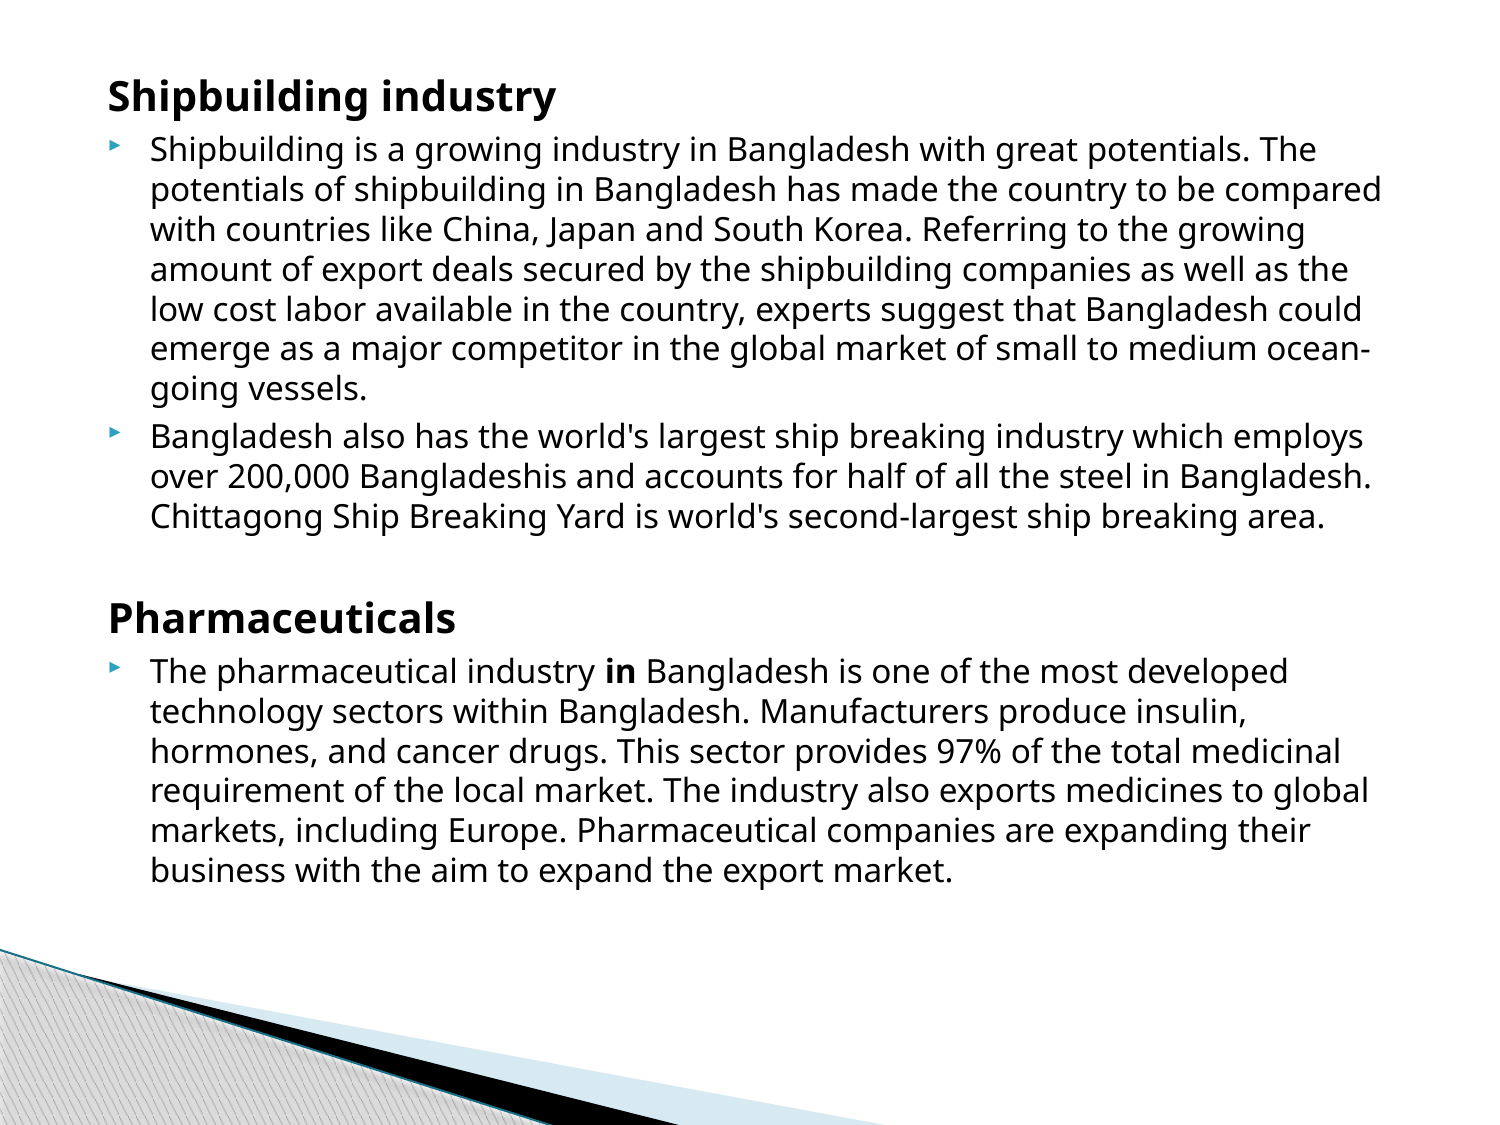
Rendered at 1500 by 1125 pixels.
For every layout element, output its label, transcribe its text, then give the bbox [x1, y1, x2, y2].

list Shipbuilding industry Shipbuilding is a growing industry in Bangladesh with great potentials. The potentials of shipbuilding in Bangladesh has made the country to be compared with countries like China, Japan and South Korea. Referring to the growing amount of export deals secured by the shipbuilding companies as well as the low cost labor available in the country, experts suggest that Bangladesh could emerge as a major competitor in the global market of small to medium ocean-going vessels. Bangladesh also has the world's largest ship breaking industry which employs over 200,000 Bangladeshis and accounts for half of all the steel in Bangladesh. Chittagong Ship Breaking Yard is world's second-largest ship breaking area. Pharmaceuticals The pharmaceutical industry in Bangladesh is one of the most developed technology sectors within Bangladesh. Manufacturers produce insulin, hormones, and cancer drugs. This sector provides 97% of the total medicinal requirement of the local market. The industry also exports medicines to global markets, including Europe. Pharmaceutical companies are expanding their business with the aim to expand the export market. [75, 62, 1425, 986]
